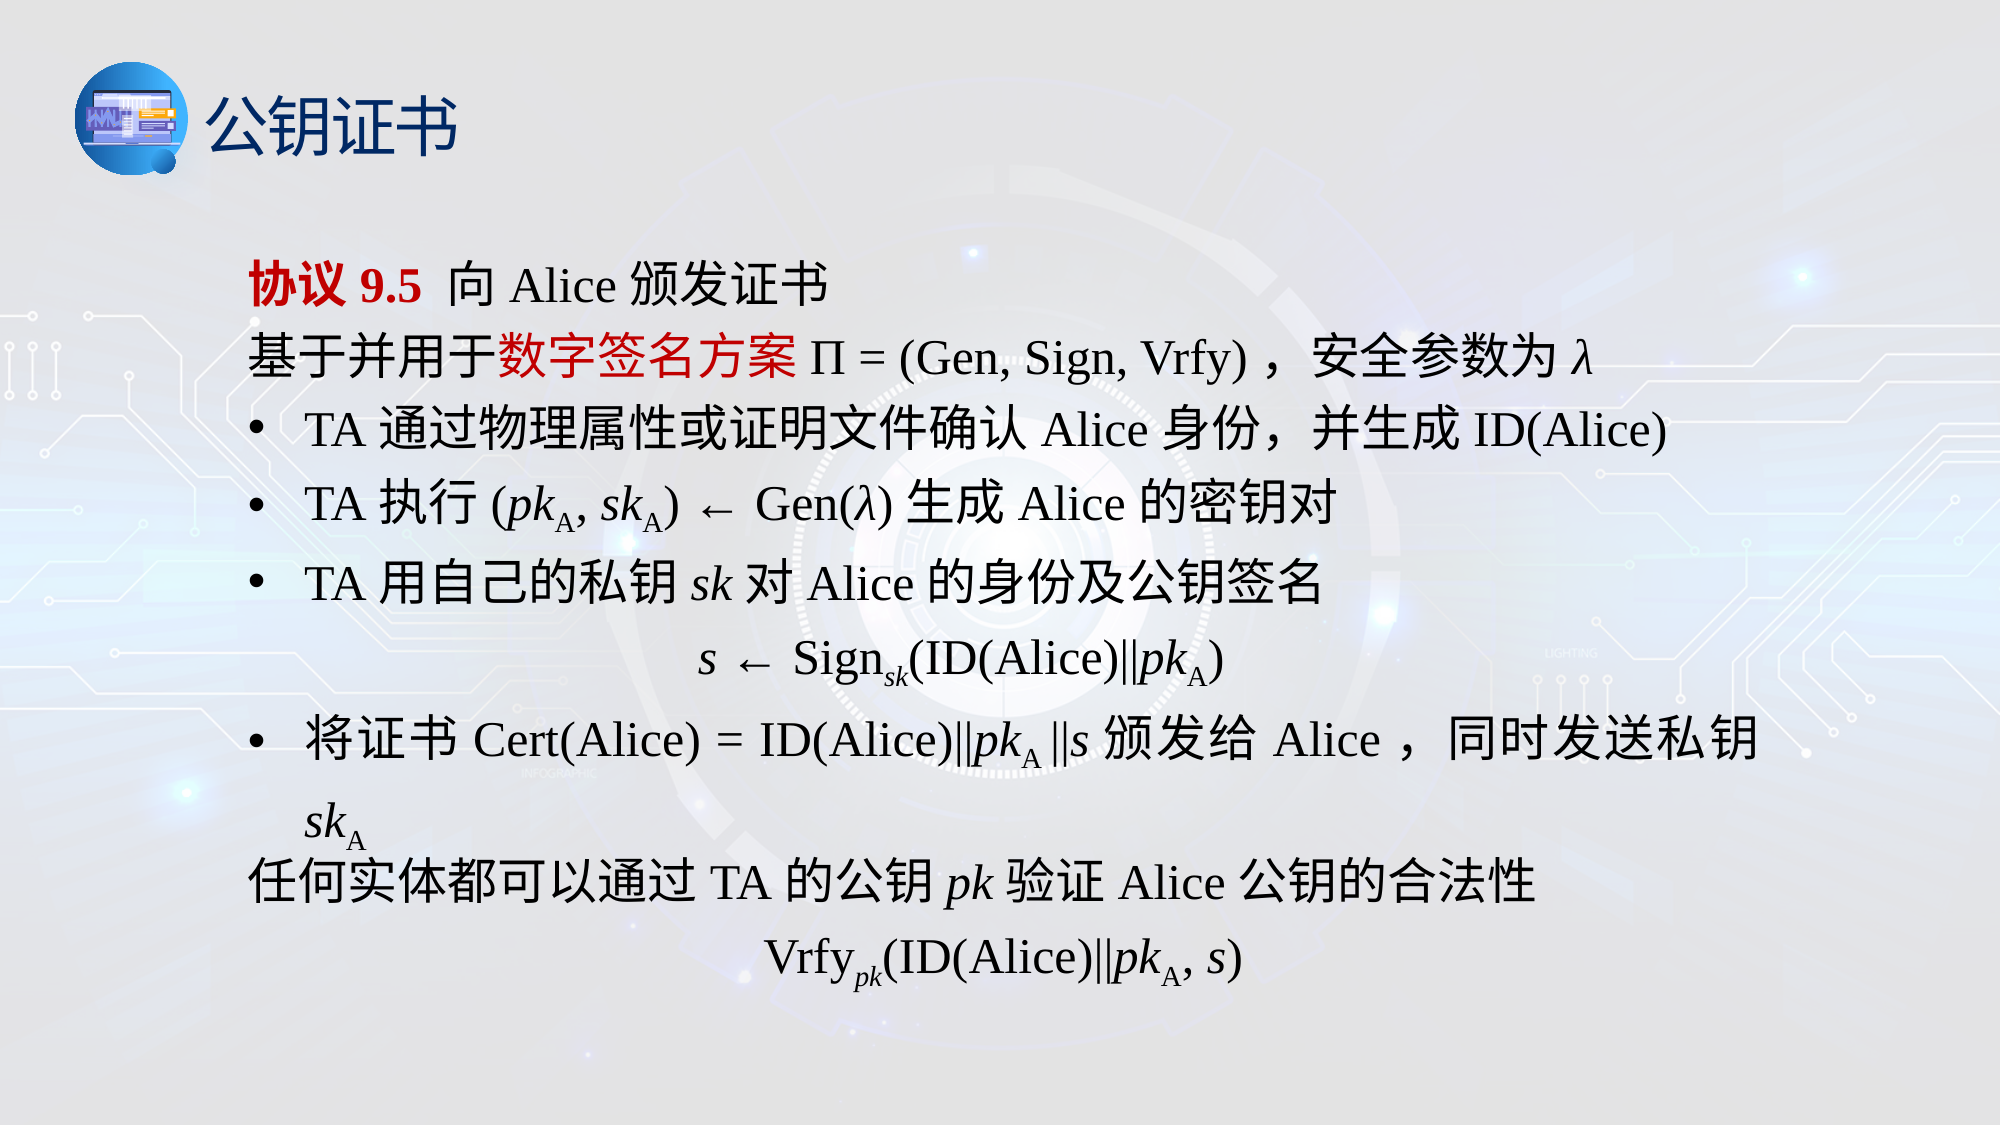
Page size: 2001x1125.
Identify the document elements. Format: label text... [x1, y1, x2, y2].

text_box 协议9.5 向Alice颁发证书 基于并用于数字签名方案Π = (Gen, Sign, Vrfy)，安全参数为λ TA通过物理属性或证明文件确认Alice身份，并生成ID(Alice) TA执行(pkA, skA) ← Gen(λ)生成Alice的密钥对 TA用自己的私钥sk对Alice的身份及公钥签名 s ← Signsk(ID(Alice)||pkA) 将证书Cert(Alice) = ID(Alice)||pkA ||s颁发给Alice，同时发送私钥skA [233, 233, 1786, 830]
text_box 任何实体都可以通过TA的公钥pk验证Alice公钥的合法性 Vrfypk(ID(Alice)||pkA, s) [233, 830, 1786, 1000]
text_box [75, 62, 1378, 176]
